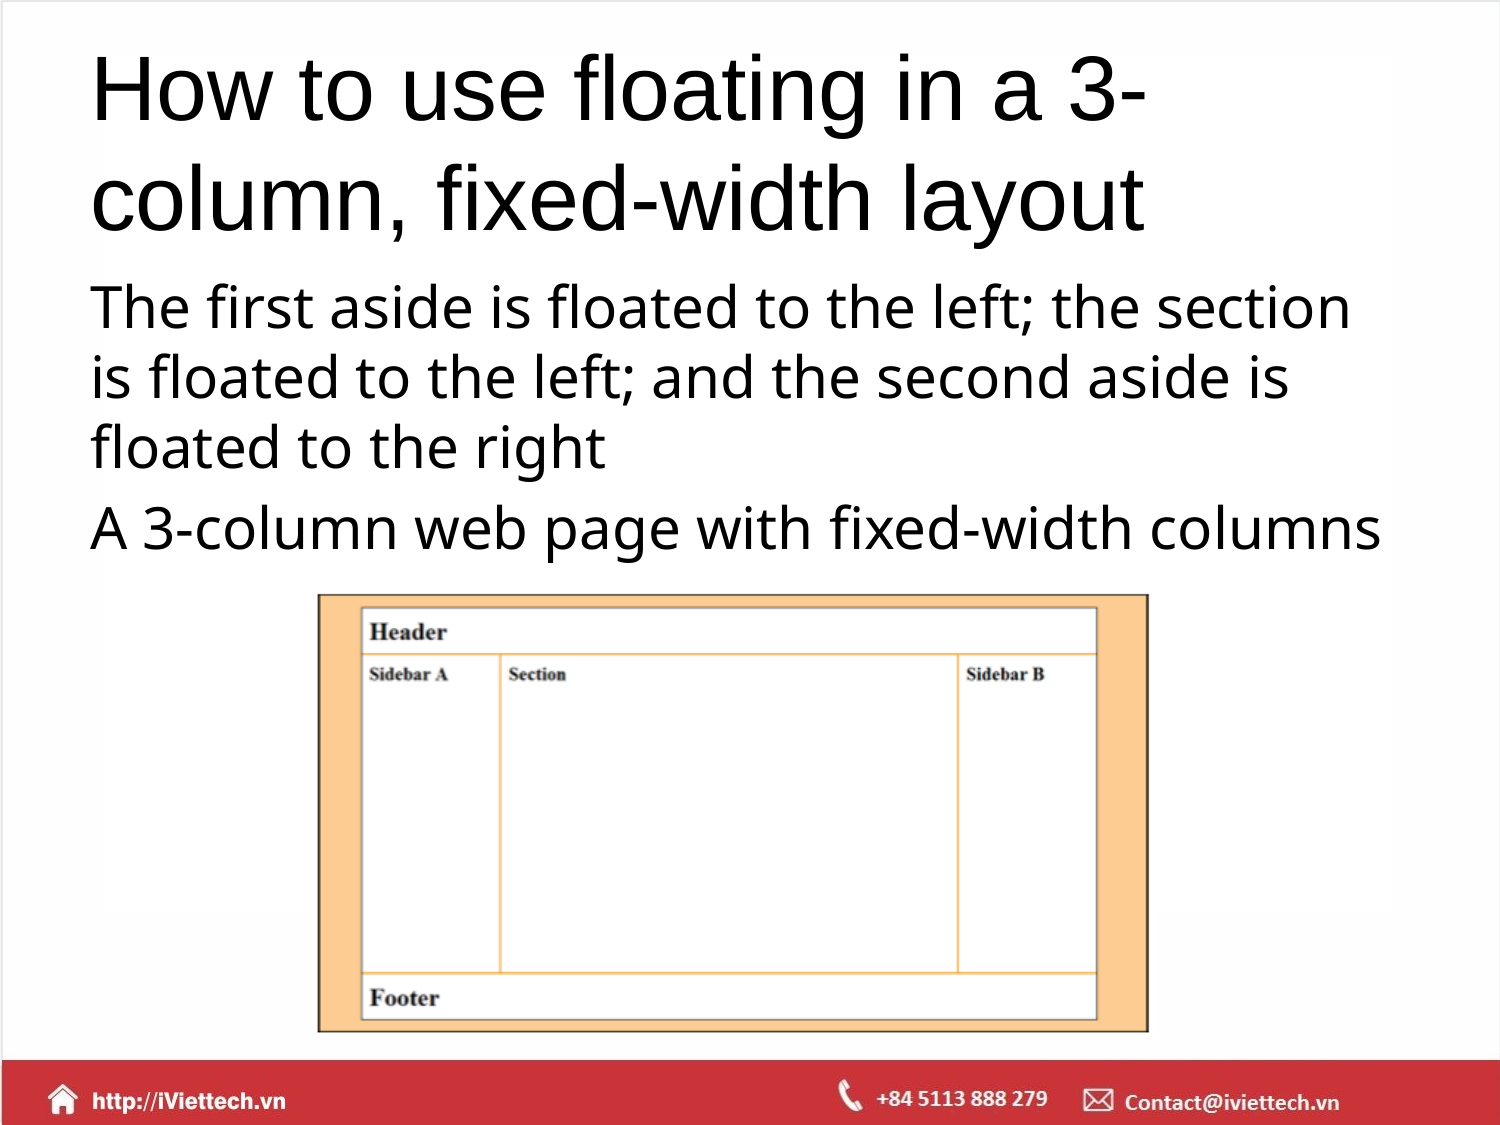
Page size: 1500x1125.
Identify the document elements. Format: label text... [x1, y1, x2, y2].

title How to use floating in a 3-column, fixed-width layout [74, 44, 1426, 233]
picture [0, 0, 1500, 1125]
list The first aside is floated to the left; the section is floated to the left; and the second aside is floated to the right A 3-column web page with fixed-width columns [74, 262, 1426, 1006]
